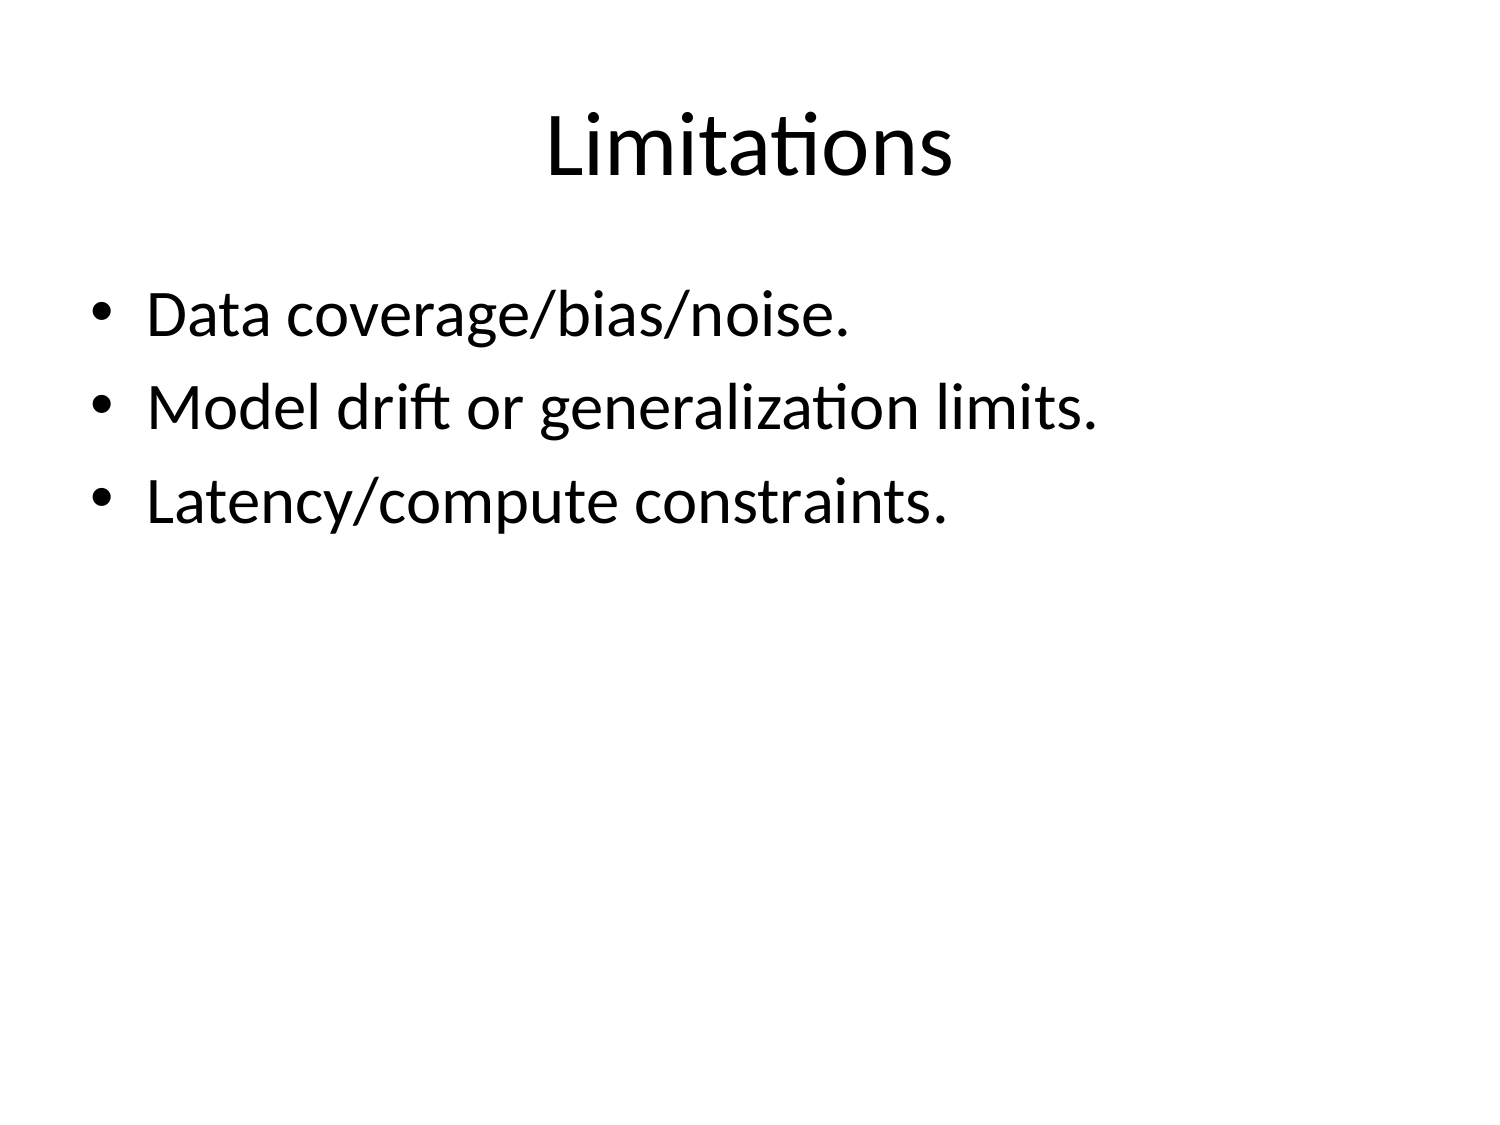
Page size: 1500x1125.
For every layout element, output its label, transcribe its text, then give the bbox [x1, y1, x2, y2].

title Limitations [75, 45, 1425, 233]
list Data coverage/bias/noise. Model drift or generalization limits. Latency/compute constraints. [75, 262, 1425, 1005]
